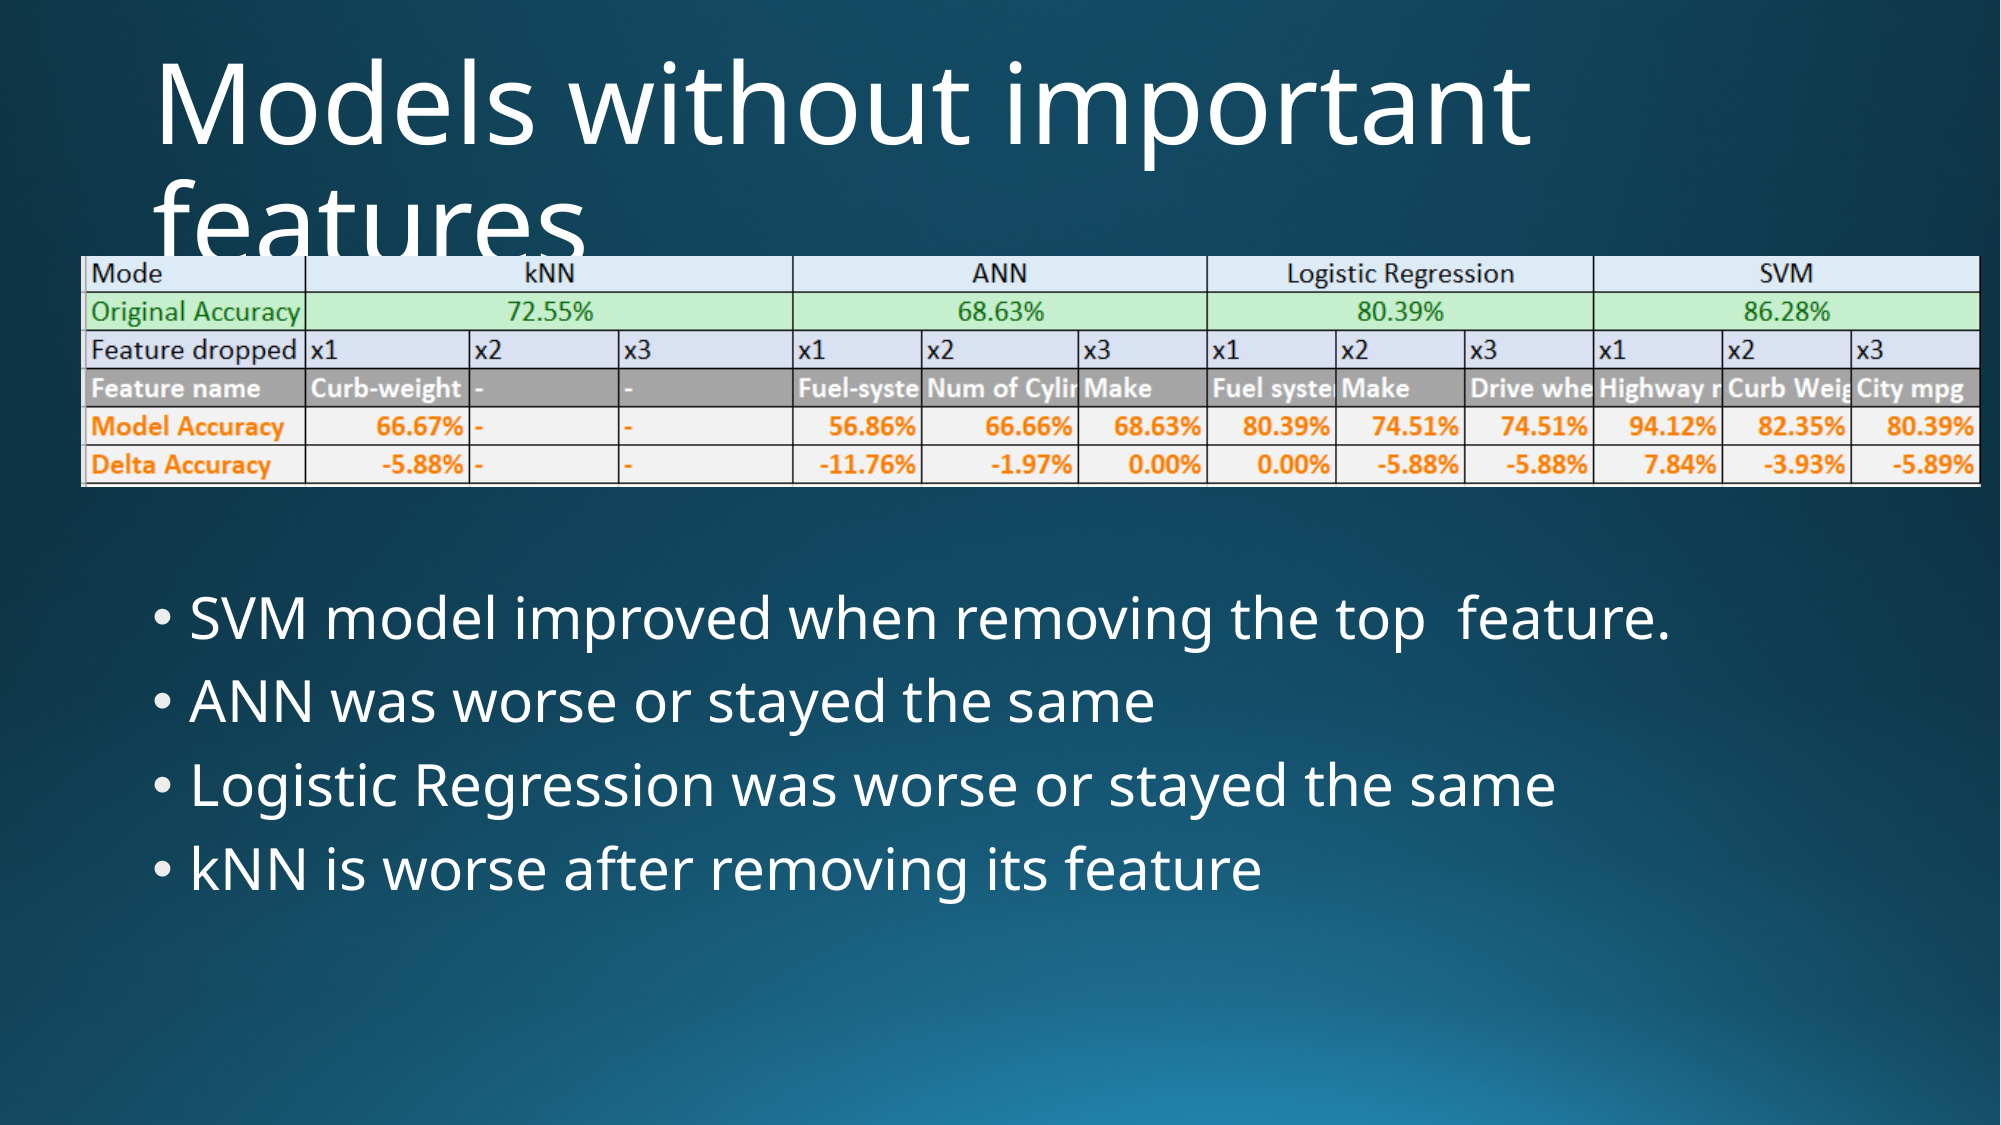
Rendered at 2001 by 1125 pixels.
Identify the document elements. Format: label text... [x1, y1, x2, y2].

title Models without important features [137, 59, 1863, 256]
picture [0, 0, 2001, 1125]
list SVM model improved when removing the top feature. ANN was worse or stayed the same Logistic Regression was worse or stayed the same kNN is worse after removing its feature [137, 581, 1817, 932]
